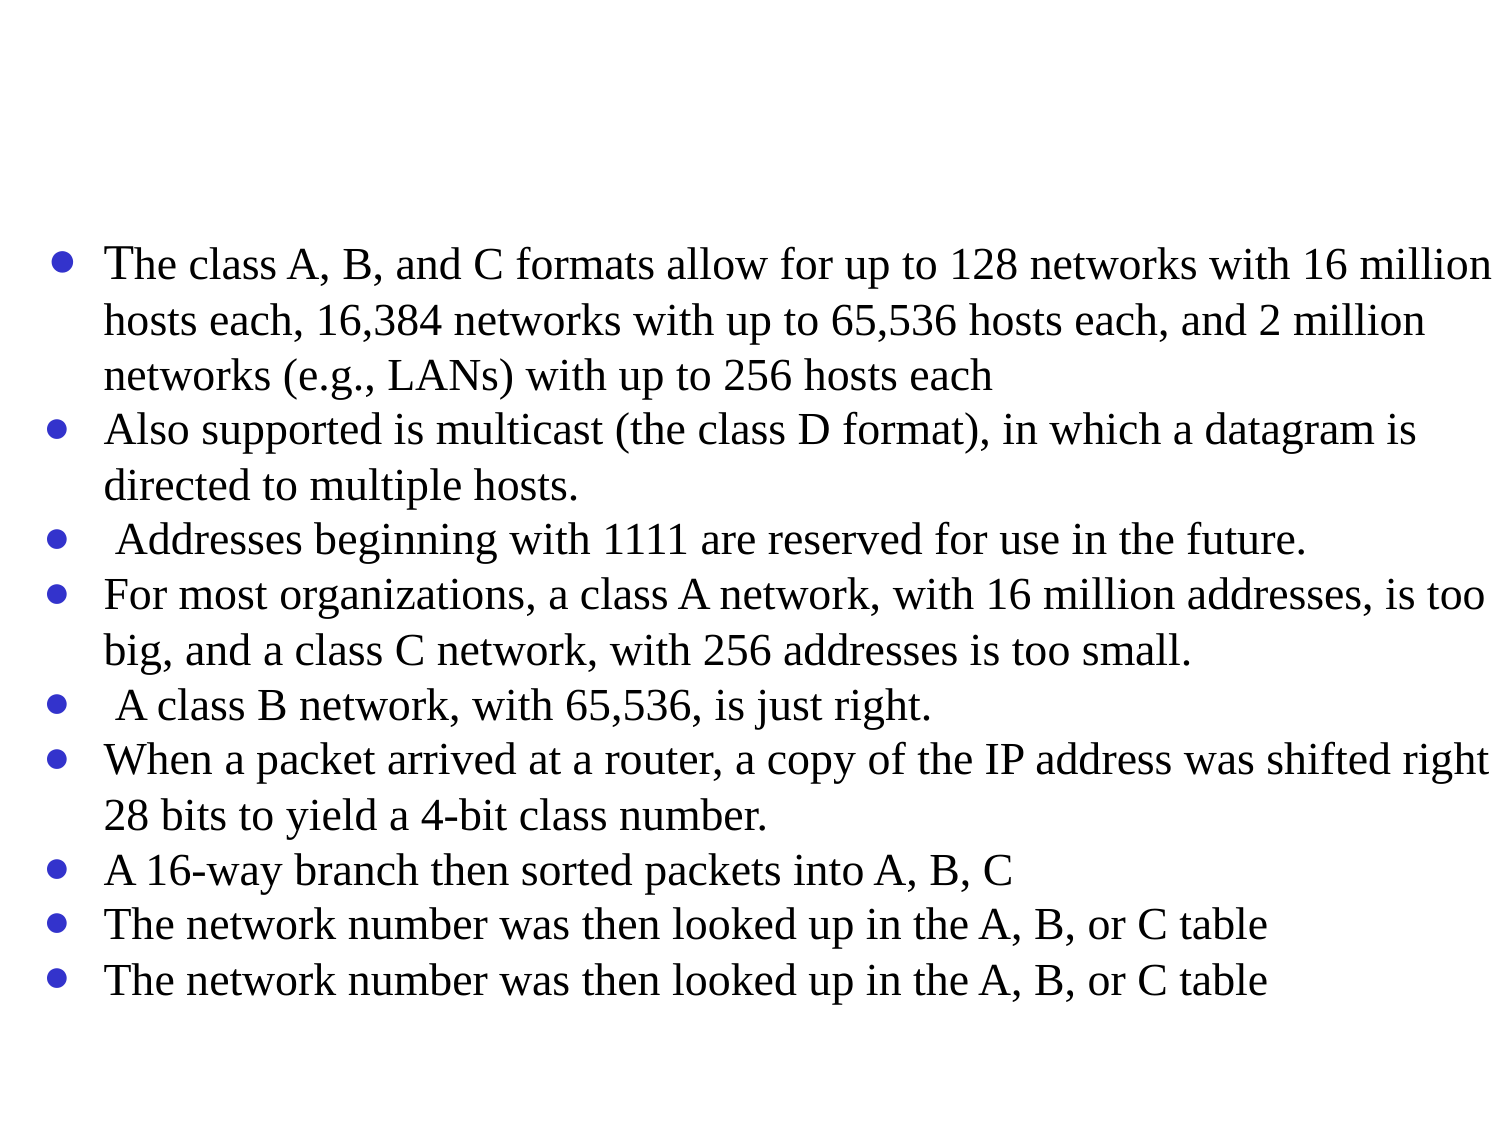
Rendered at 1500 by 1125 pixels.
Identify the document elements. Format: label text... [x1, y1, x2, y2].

list The class A, B, and C formats allow for up to 128 networks with 16 million hosts each, 16,384 networks with up to 65,536 hosts each, and 2 million networks (e.g., LANs) with up to 256 hosts each Also supported is multicast (the class D format), in which a datagram is directed to multiple hosts. Addresses beginning with 1111 are reserved for use in the future. For most organizations, a class A network, with 16 million addresses, is too big, and a class C network, with 256 addresses is too small. A class B network, with 65,536, is just right. When a packet arrived at a router, a copy of the IP address was shifted right 28 bits to yield a 4-bit class number. A 16-way branch then sorted packets into A, B, C The network number was then looked up in the A, B, or C table The network number was then looked up in the A, B, or C table [13, 221, 1500, 1106]
